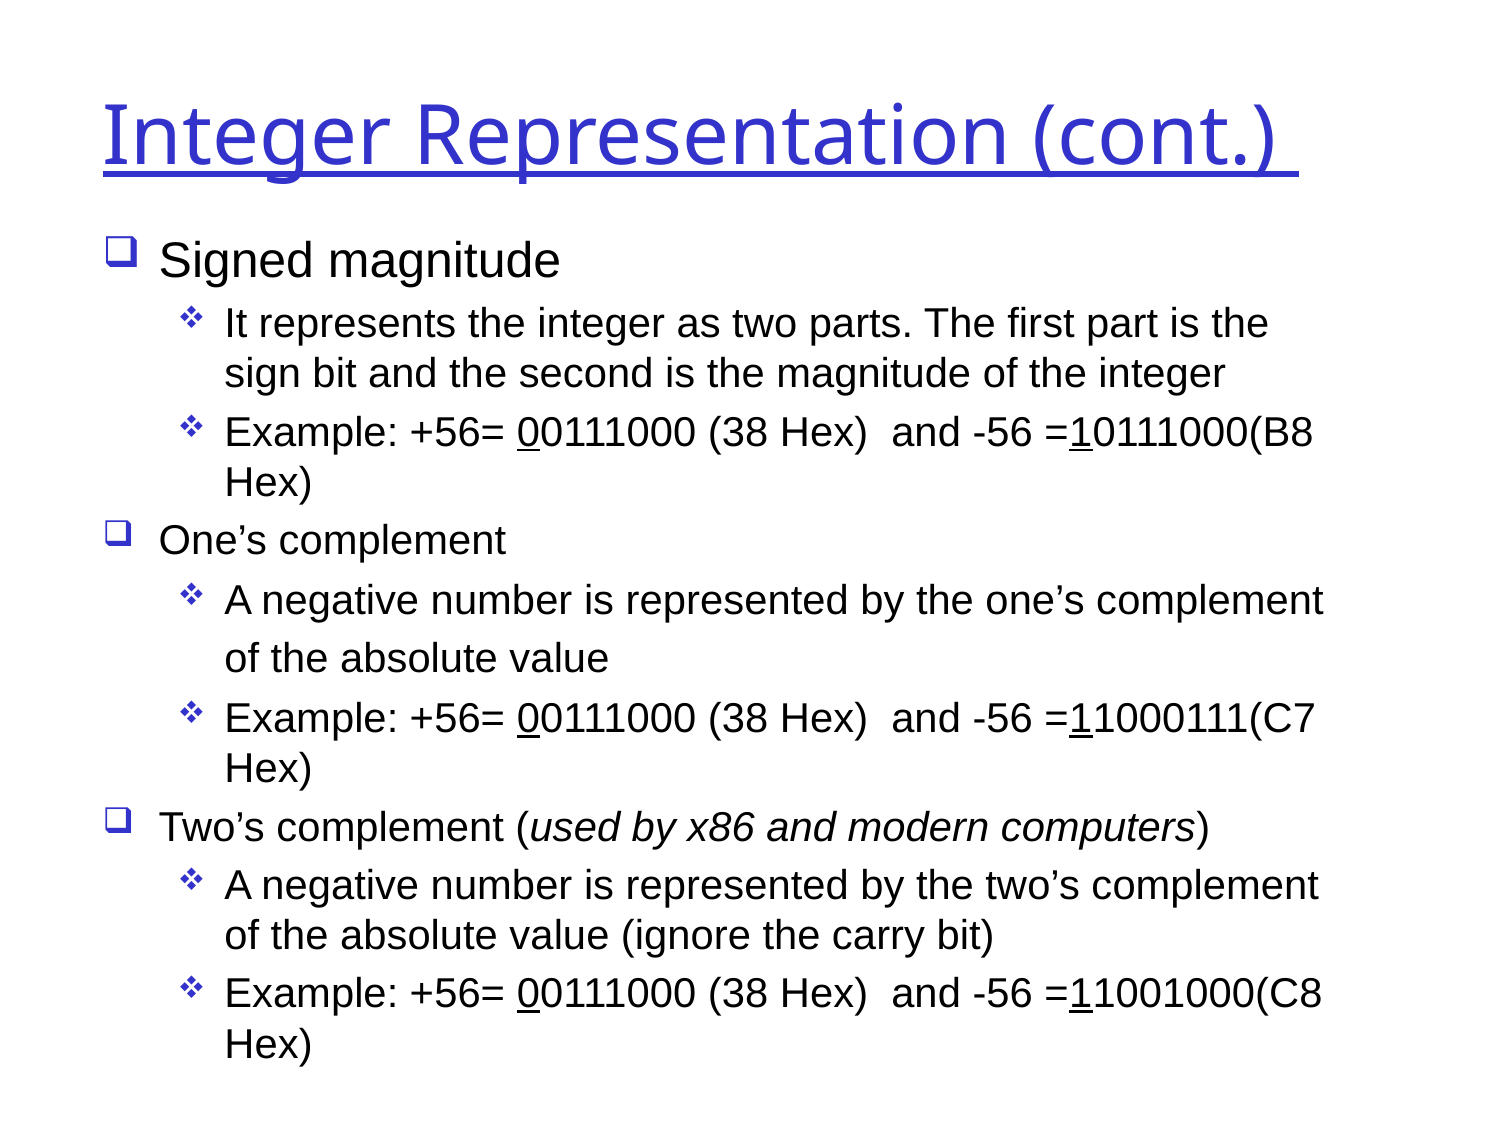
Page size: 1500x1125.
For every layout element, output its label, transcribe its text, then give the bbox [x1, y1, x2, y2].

title Integer Representation (cont.) [87, 37, 1363, 220]
list Signed magnitude It represents the integer as two parts. The first part is the sign bit and the second is the magnitude of the integer Example: +56= 00111000 (38 Hex) and -56 =10111000(B8 Hex) One’s complement A negative number is represented by the one’s complement of the absolute value Example: +56= 00111000 (38 Hex) and -56 =11000111(C7 Hex) Two’s complement (used by x86 and modern computers) A negative number is represented by the two’s complement of the absolute value (ignore the carry bit) Example: +56= 00111000 (38 Hex) and -56 =11001000(C8 Hex) [87, 220, 1363, 1092]
